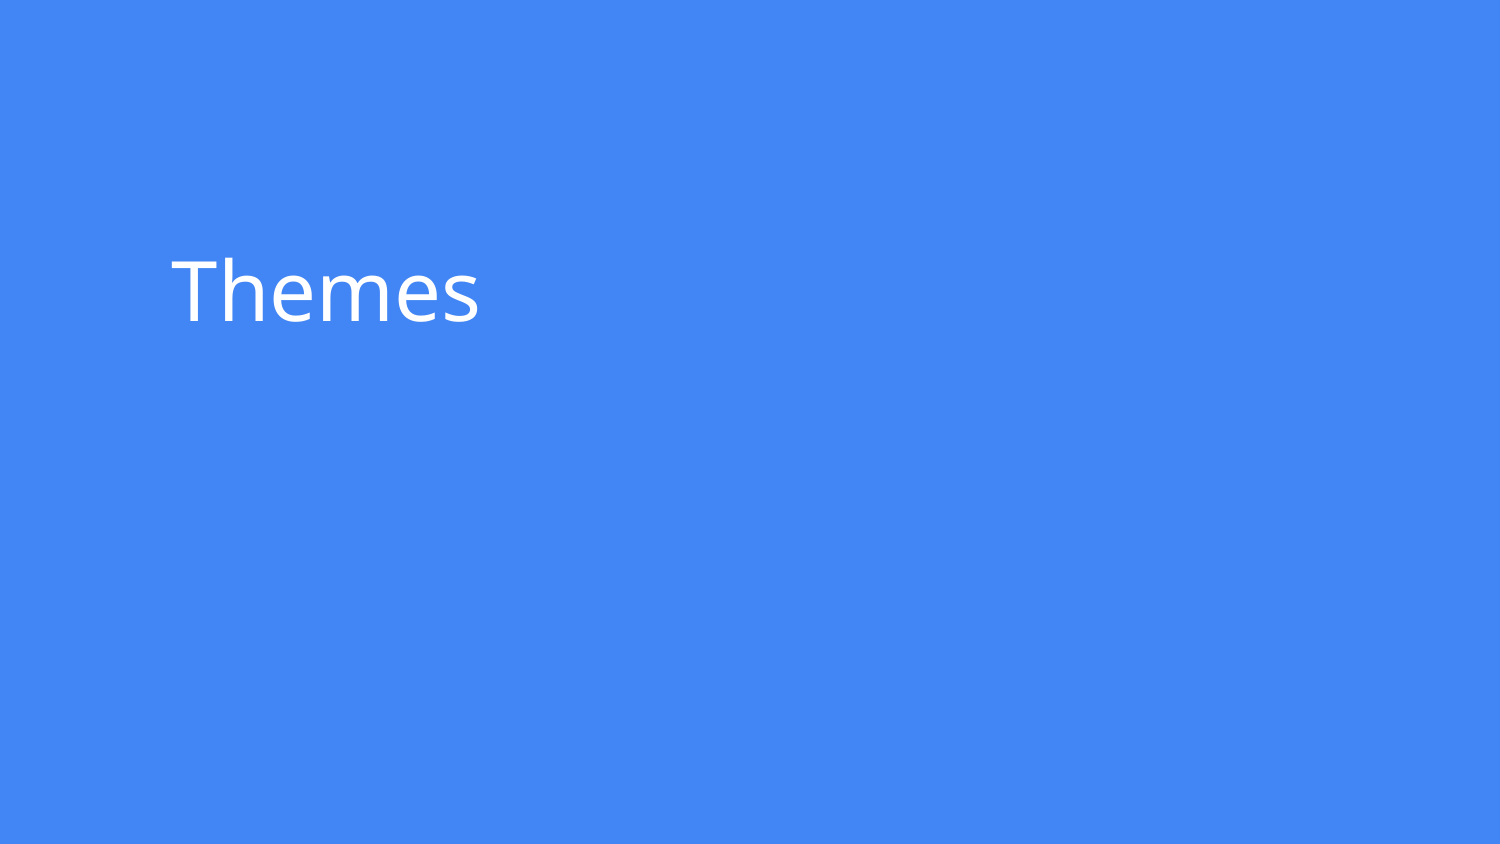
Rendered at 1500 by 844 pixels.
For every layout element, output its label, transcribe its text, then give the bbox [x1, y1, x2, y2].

title Themes [156, 223, 1262, 681]
